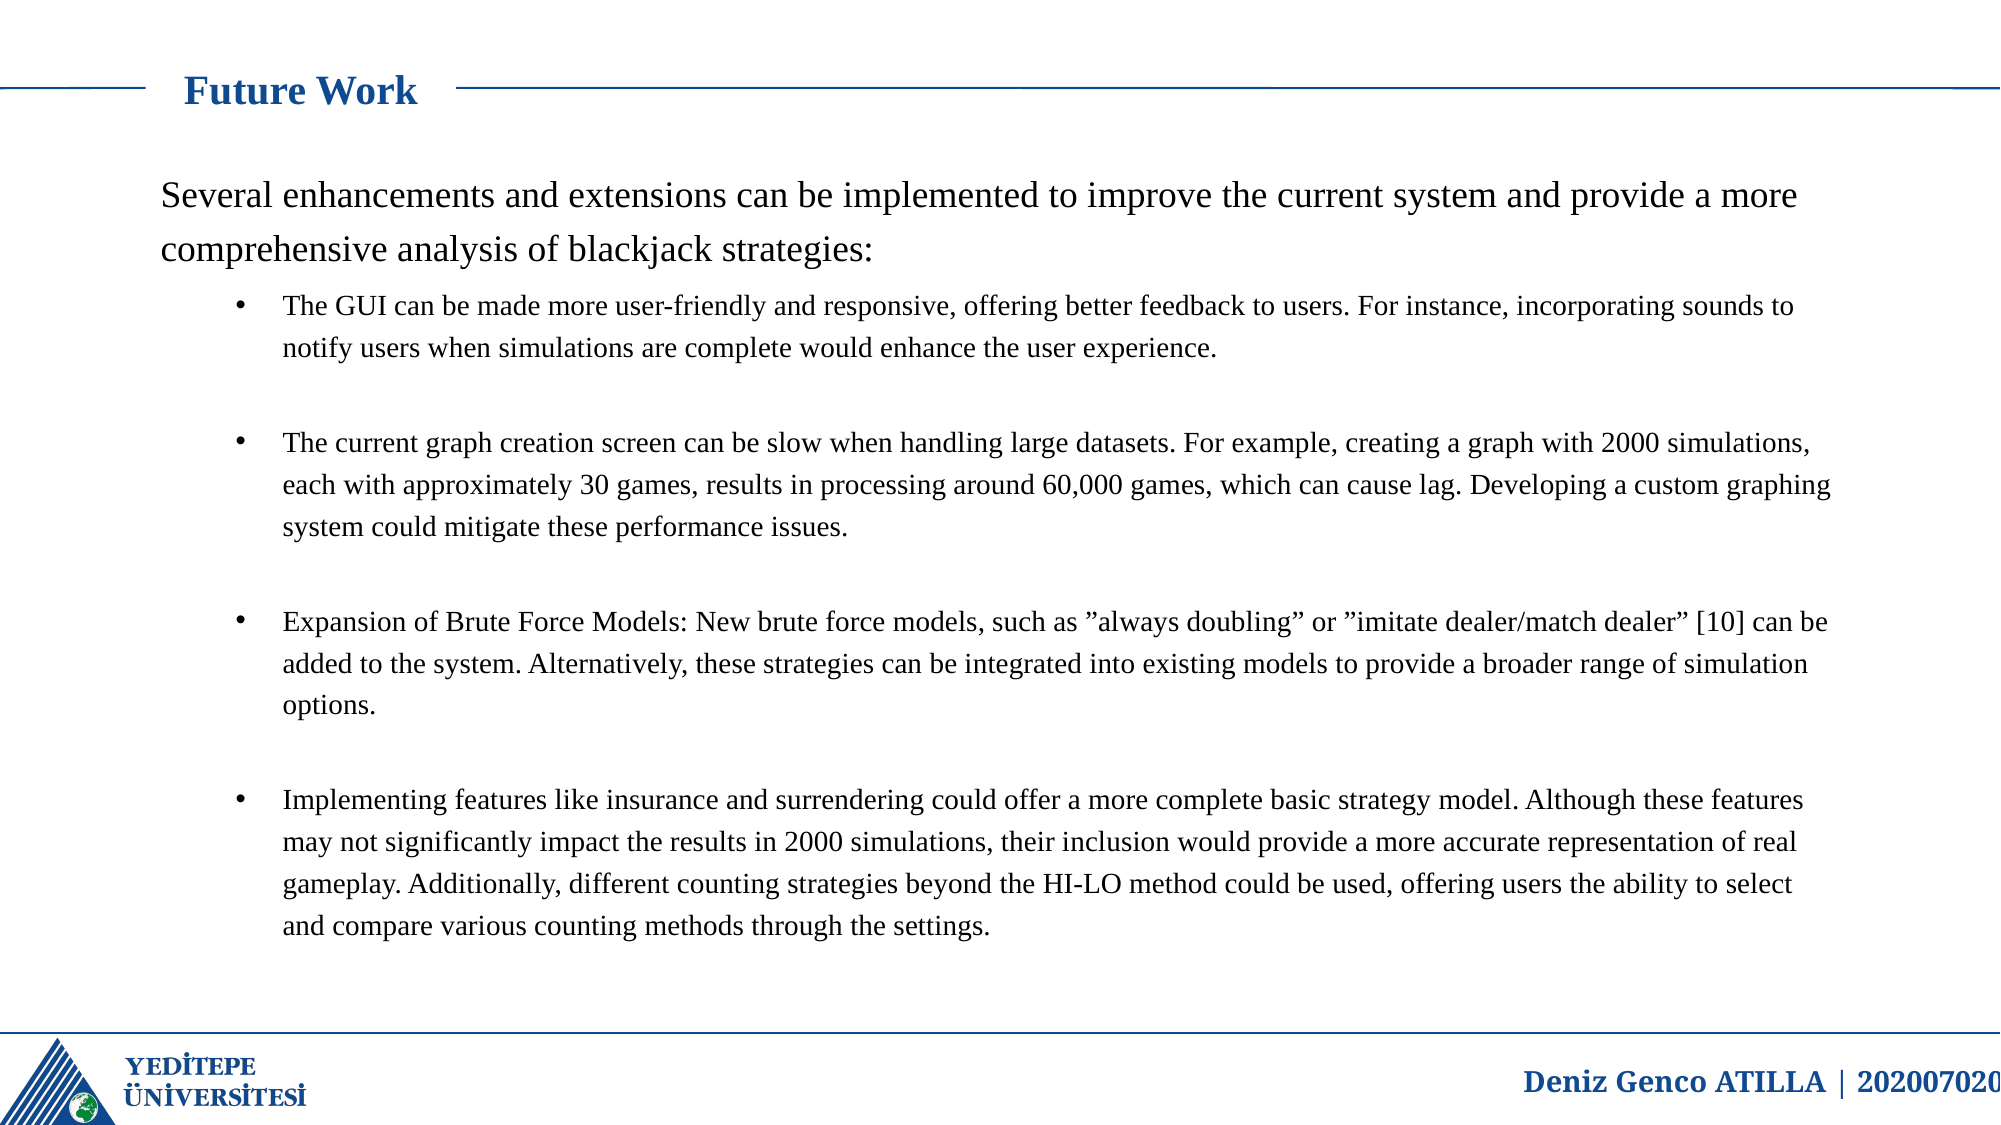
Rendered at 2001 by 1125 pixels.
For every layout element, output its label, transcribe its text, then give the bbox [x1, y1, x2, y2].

text_box Several enhancements and extensions can be implemented to improve the current system and provide a more comprehensive analysis of blackjack strategies: The GUI can be made more user-friendly and responsive, offering better feedback to users. For instance, incorporating sounds to notify users when simulations are complete would enhance the user experience. The current graph creation screen can be slow when handling large datasets. For example, creating a graph with 2000 simulations, each with approximately 30 games, results in processing around 60,000 games, which can cause lag. Developing a custom graphing system could mitigate these performance issues. Expansion of Brute Force Models: New brute force models, such as ”always doubling” or ”imitate dealer/match dealer” [10] can be added to the system. Alternatively, these strategies can be integrated into existing models to provide a broader range of simulation options. Implementing features like insurance and surrendering could offer a more complete basic strategy model. Although these features may not significantly impact the results in 2000 simulations, their inclusion would provide a more accurate representation of real gameplay. Additionally, different counting strategies beyond the HI-LO method could be used, offering users the ability to select and compare various counting methods through the settings. [145, 153, 1857, 1010]
picture [0, 1035, 311, 1125]
text_box Future Work [145, 55, 456, 121]
text_box Deniz Genco ATILLA | 20200702098 [1508, 1056, 2000, 1106]
